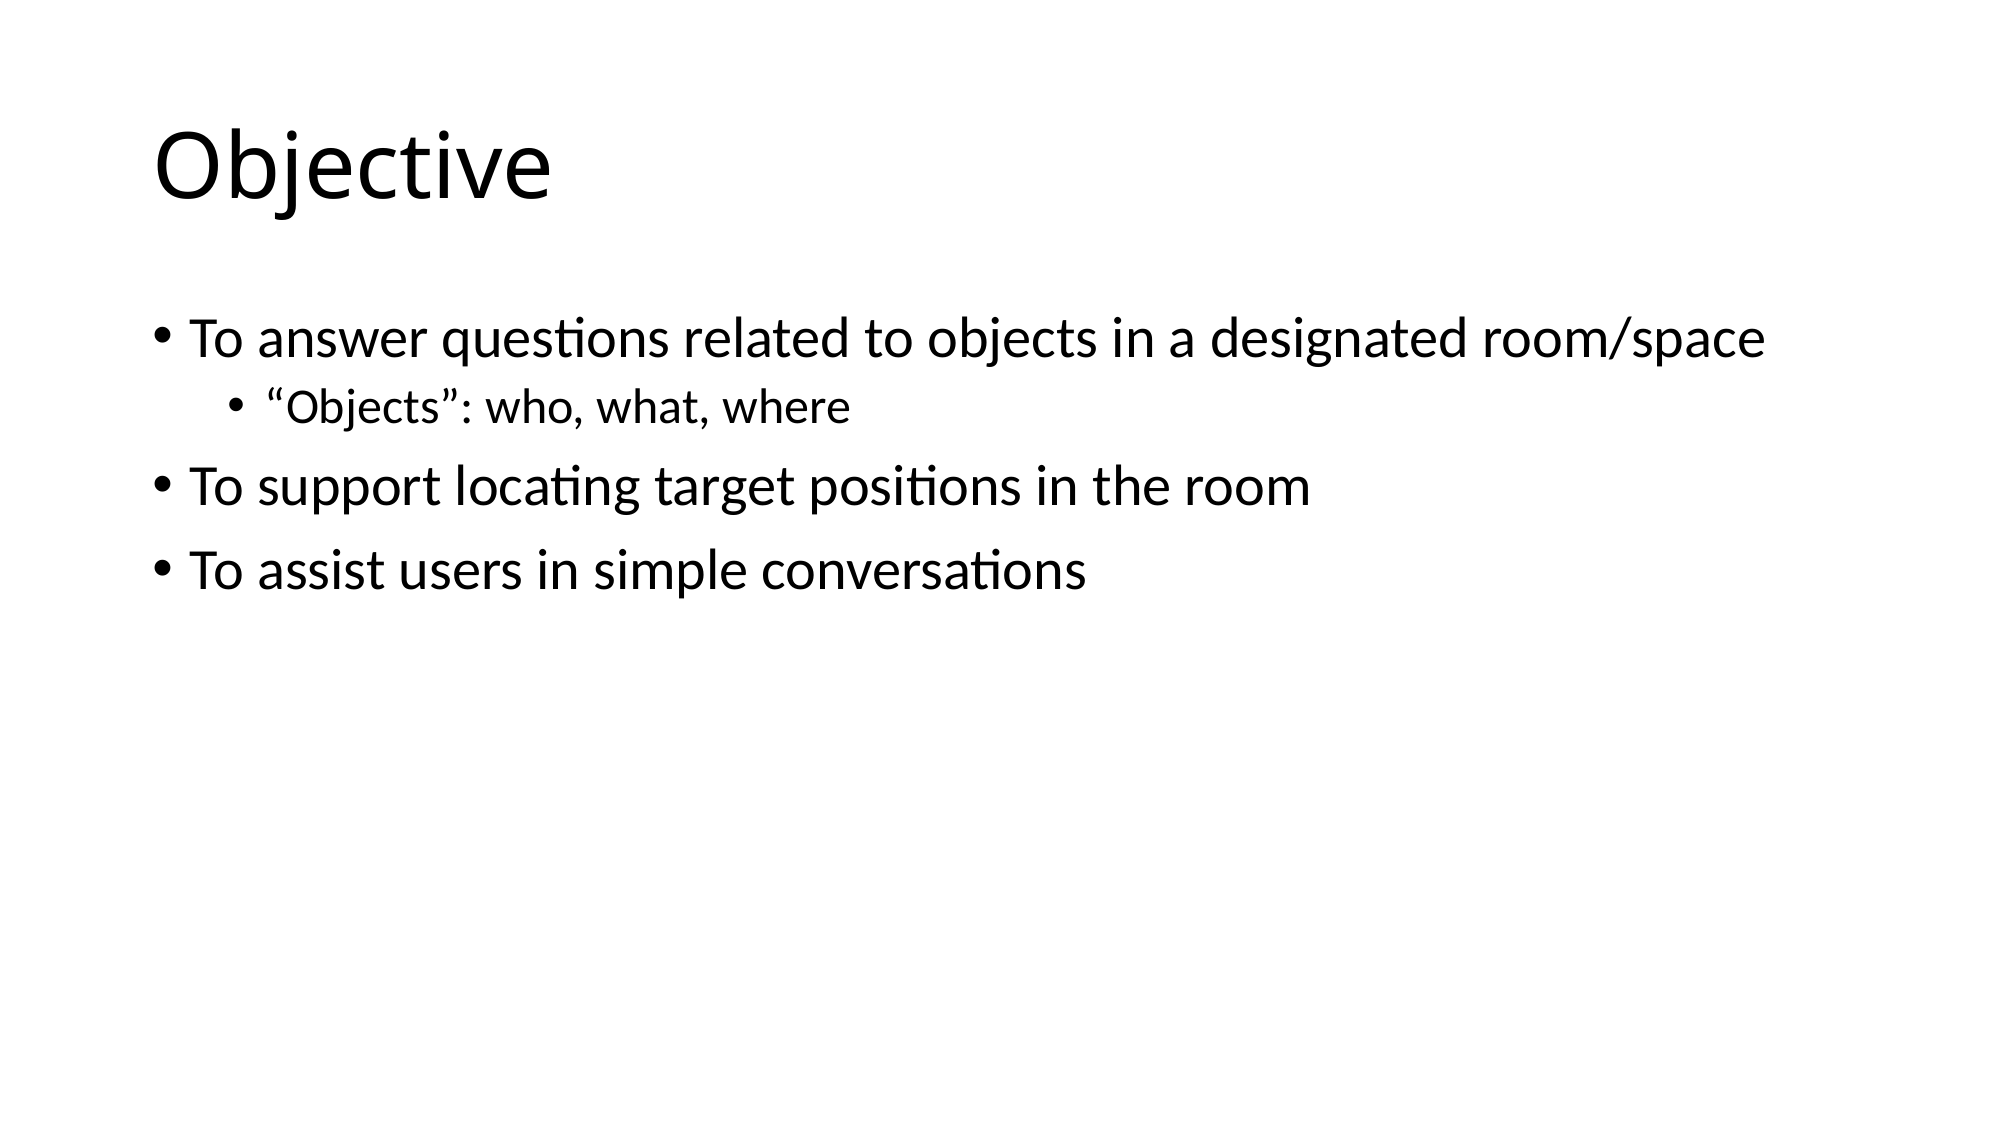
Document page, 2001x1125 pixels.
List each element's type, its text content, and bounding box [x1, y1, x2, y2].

title Objective [137, 59, 1863, 278]
list To answer questions related to objects in a designated room/space “Objects”: who, what, where To support locating target positions in the room To assist users in simple conversations [137, 299, 1863, 1014]
